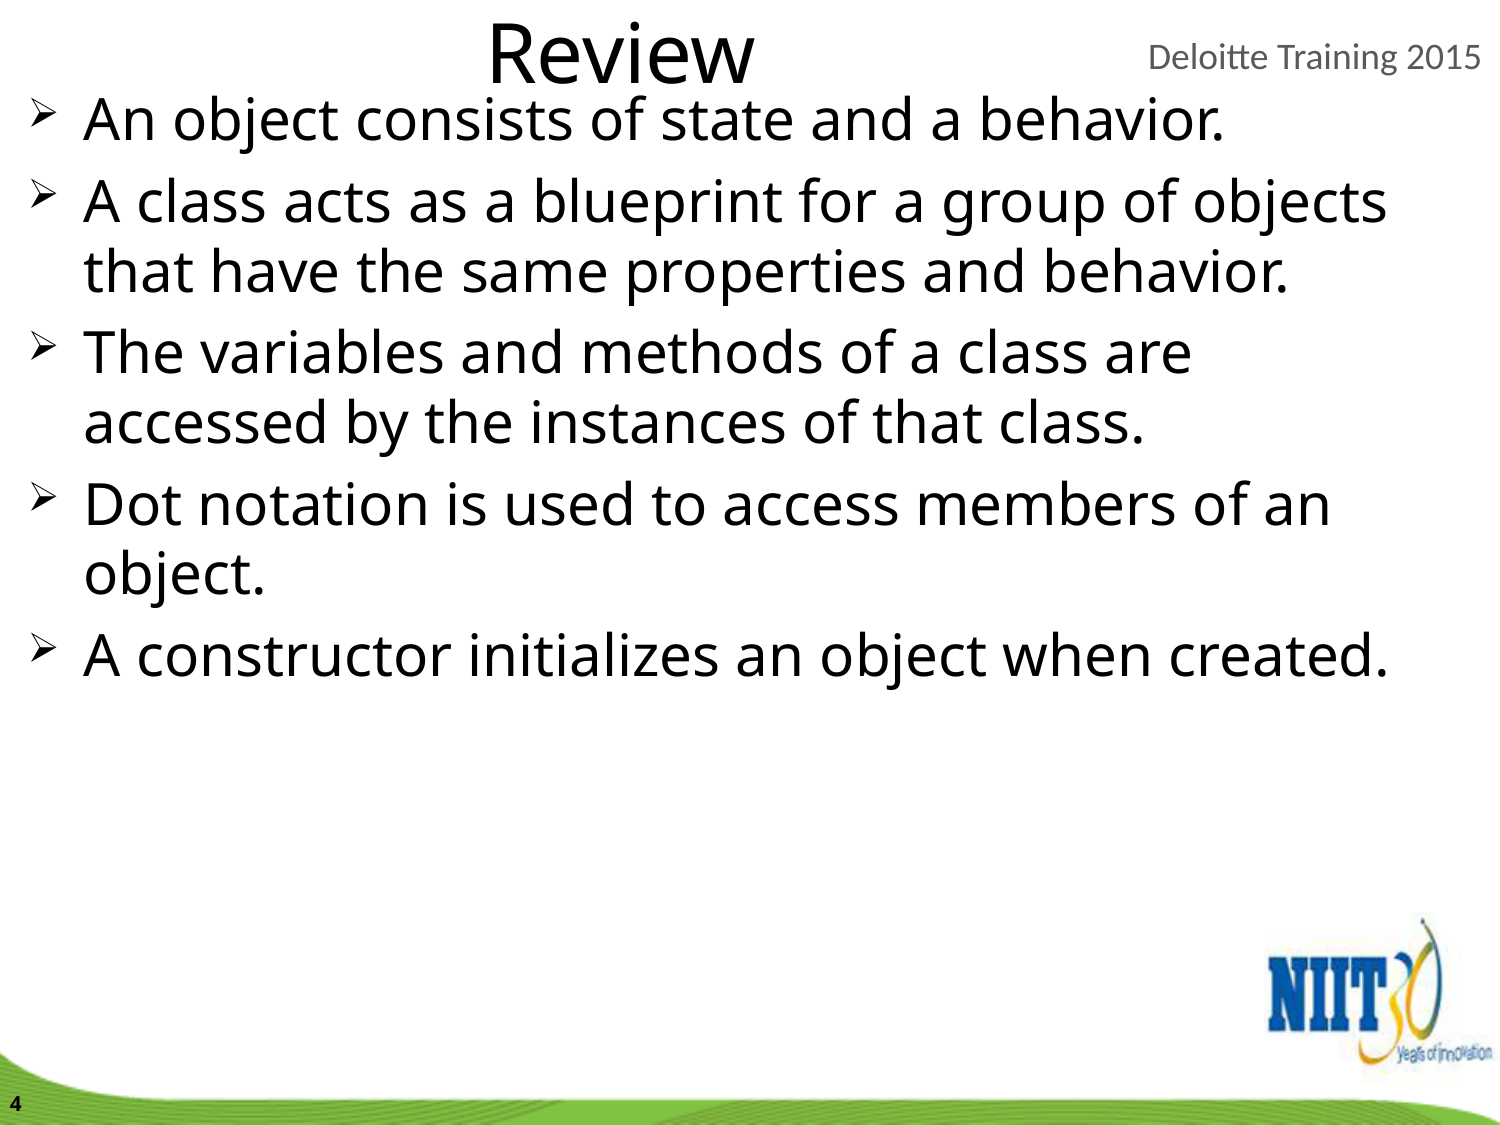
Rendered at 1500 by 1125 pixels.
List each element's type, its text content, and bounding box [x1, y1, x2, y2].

list An object consists of state and a behavior. A class acts as a blueprint for a group of objects that have the same properties and behavior. The variables and methods of a class are accessed by the instances of that class. Dot notation is used to access members of an object. A constructor initializes an object when created. [12, 75, 1425, 1038]
picture [0, 912, 1500, 1125]
title Review [0, 12, 1242, 88]
